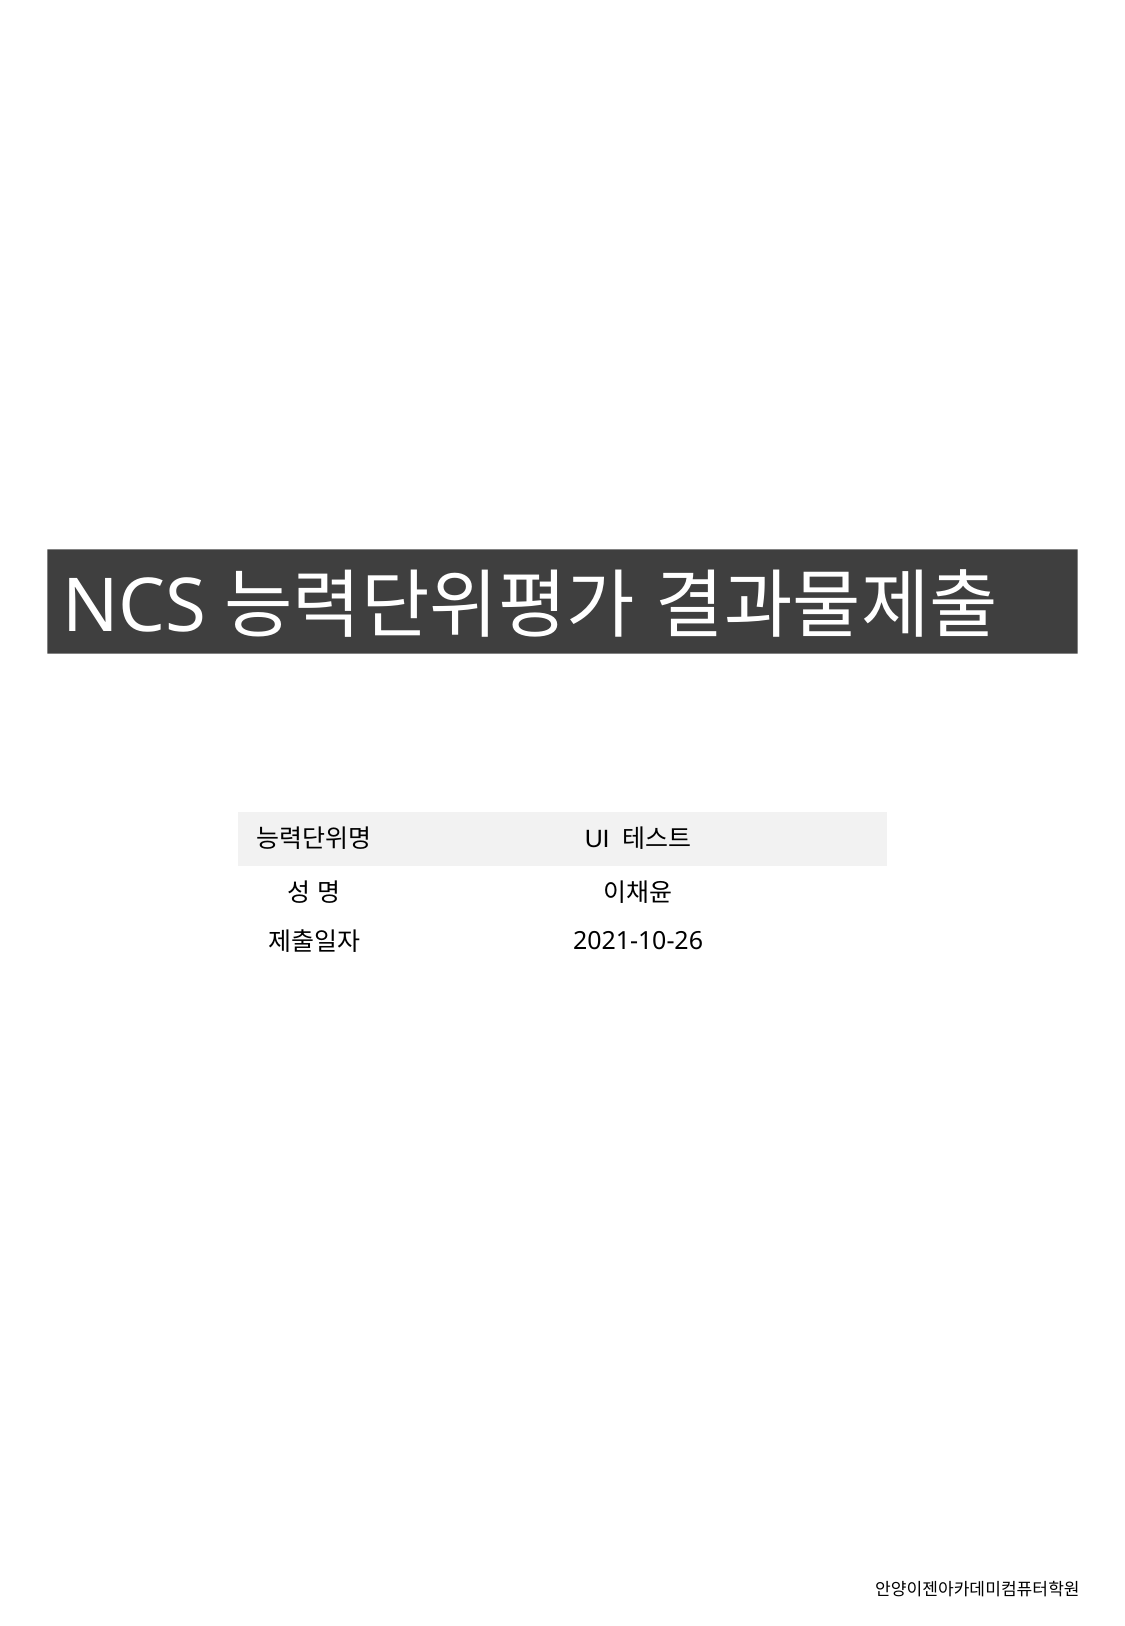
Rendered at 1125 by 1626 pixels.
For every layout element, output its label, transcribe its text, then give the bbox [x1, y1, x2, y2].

table_cell 2021-10-26 [390, 915, 887, 965]
text_box 안양이젠아카데미컴퓨터학원 [860, 1570, 1113, 1607]
table_header UI 테스트 [390, 812, 887, 866]
table_cell 제출일자 [238, 915, 390, 965]
table_cell 이채윤 [390, 866, 887, 915]
table_header 능력단위명 [238, 812, 390, 866]
table_cell 성 명 [238, 866, 390, 915]
text_box NCS능력단위평가 결과물제출 [47, 549, 1078, 654]
